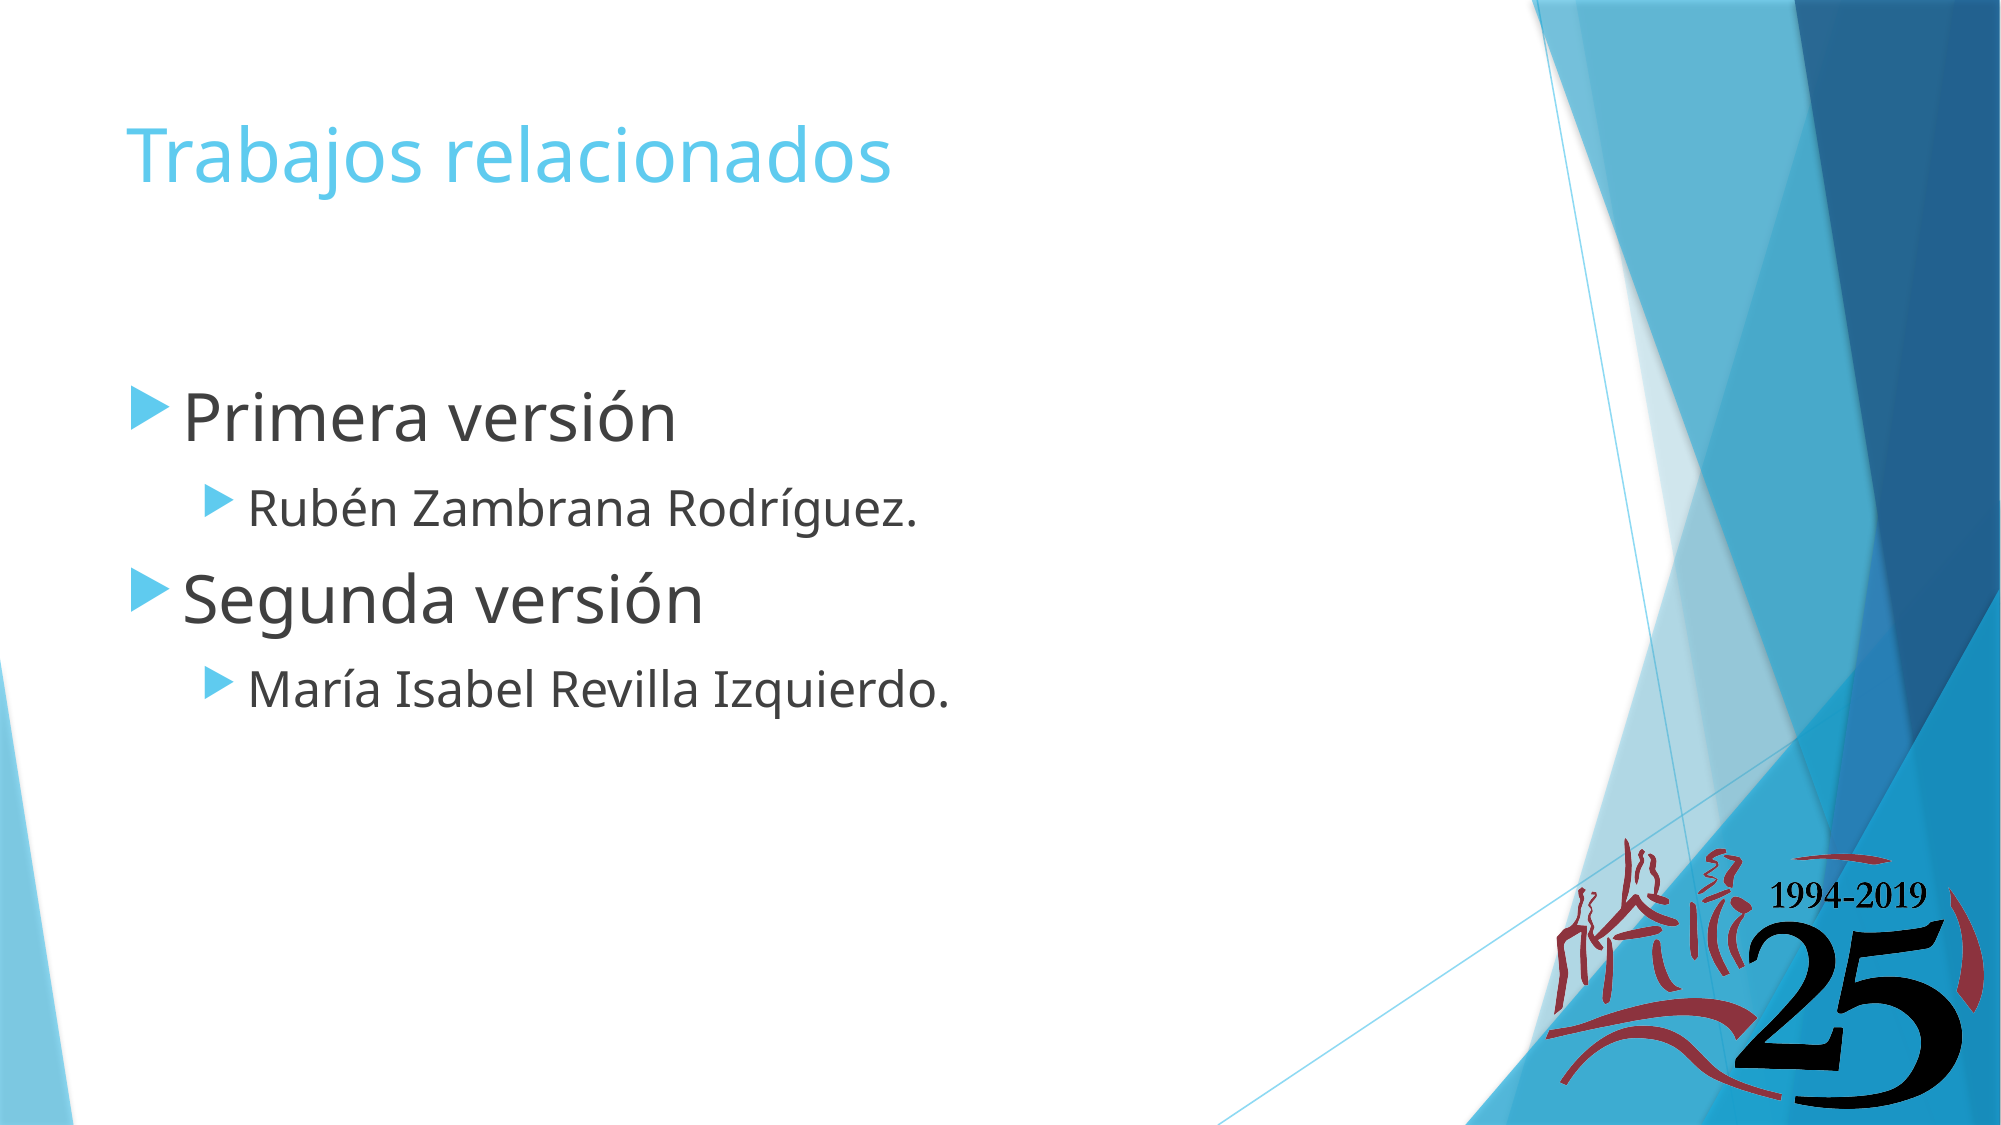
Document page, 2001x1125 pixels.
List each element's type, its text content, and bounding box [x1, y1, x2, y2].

title Trabajos relacionados [111, 99, 1522, 210]
list Primera versión Rubén Zambrana Rodríguez. Segunda versión María Isabel Revilla Izquierdo. [111, 367, 1522, 992]
picture [1544, 837, 1985, 1109]
